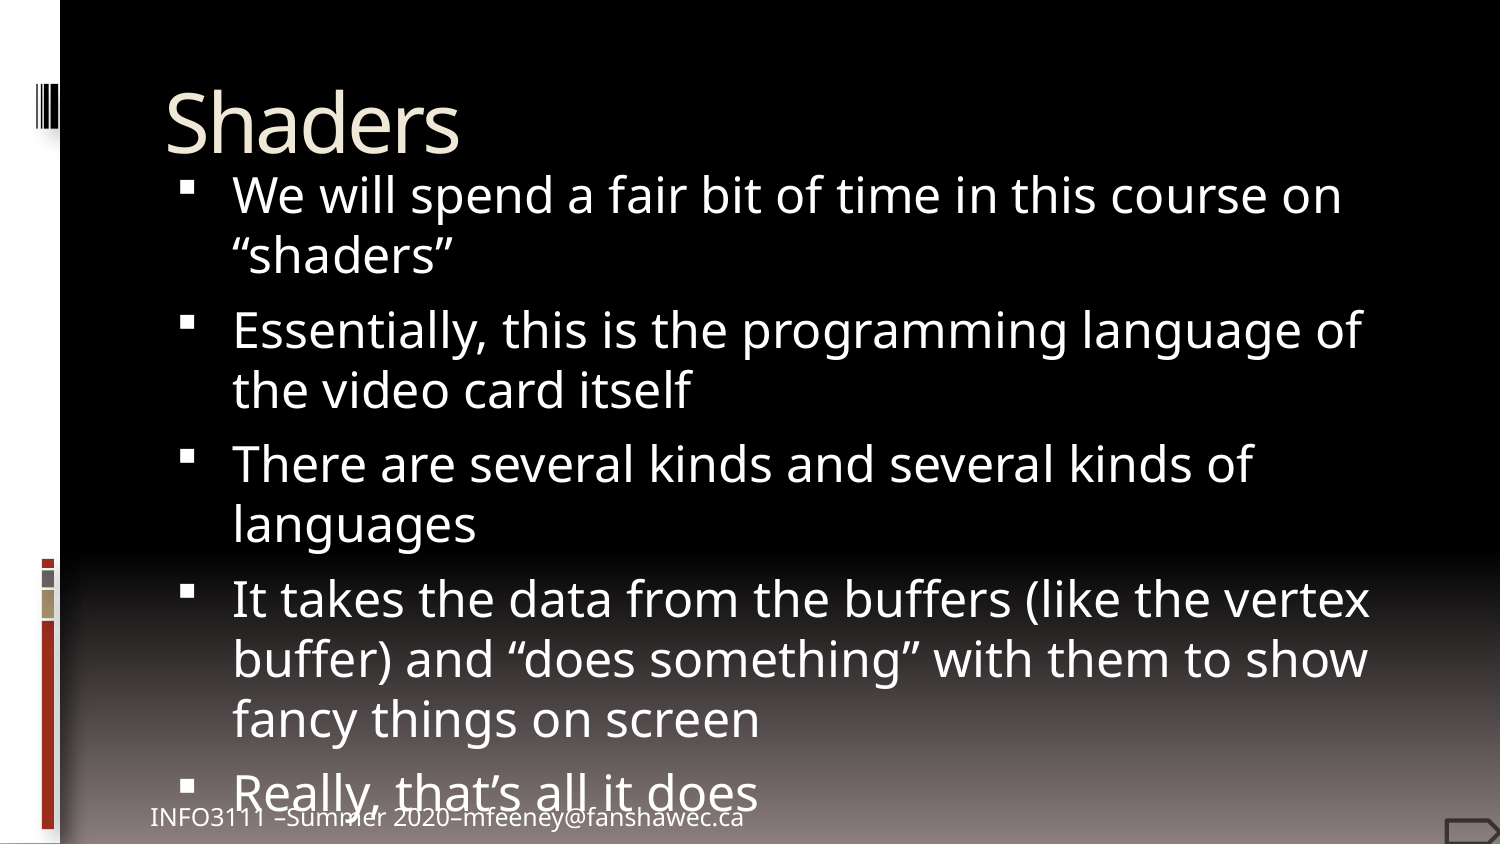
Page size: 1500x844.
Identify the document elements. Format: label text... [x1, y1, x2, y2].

text_box [1444, 818, 1500, 844]
list We will spend a fair bit of time in this course on “shaders” Essentially, this is the programming language of the video card itself There are several kinds and several kinds of languages It takes the data from the buffers (like the vertex buffer) and “does something” with them to show fancy things on screen Really, that’s all it does [149, 155, 1426, 783]
title Shaders [150, 63, 1425, 155]
